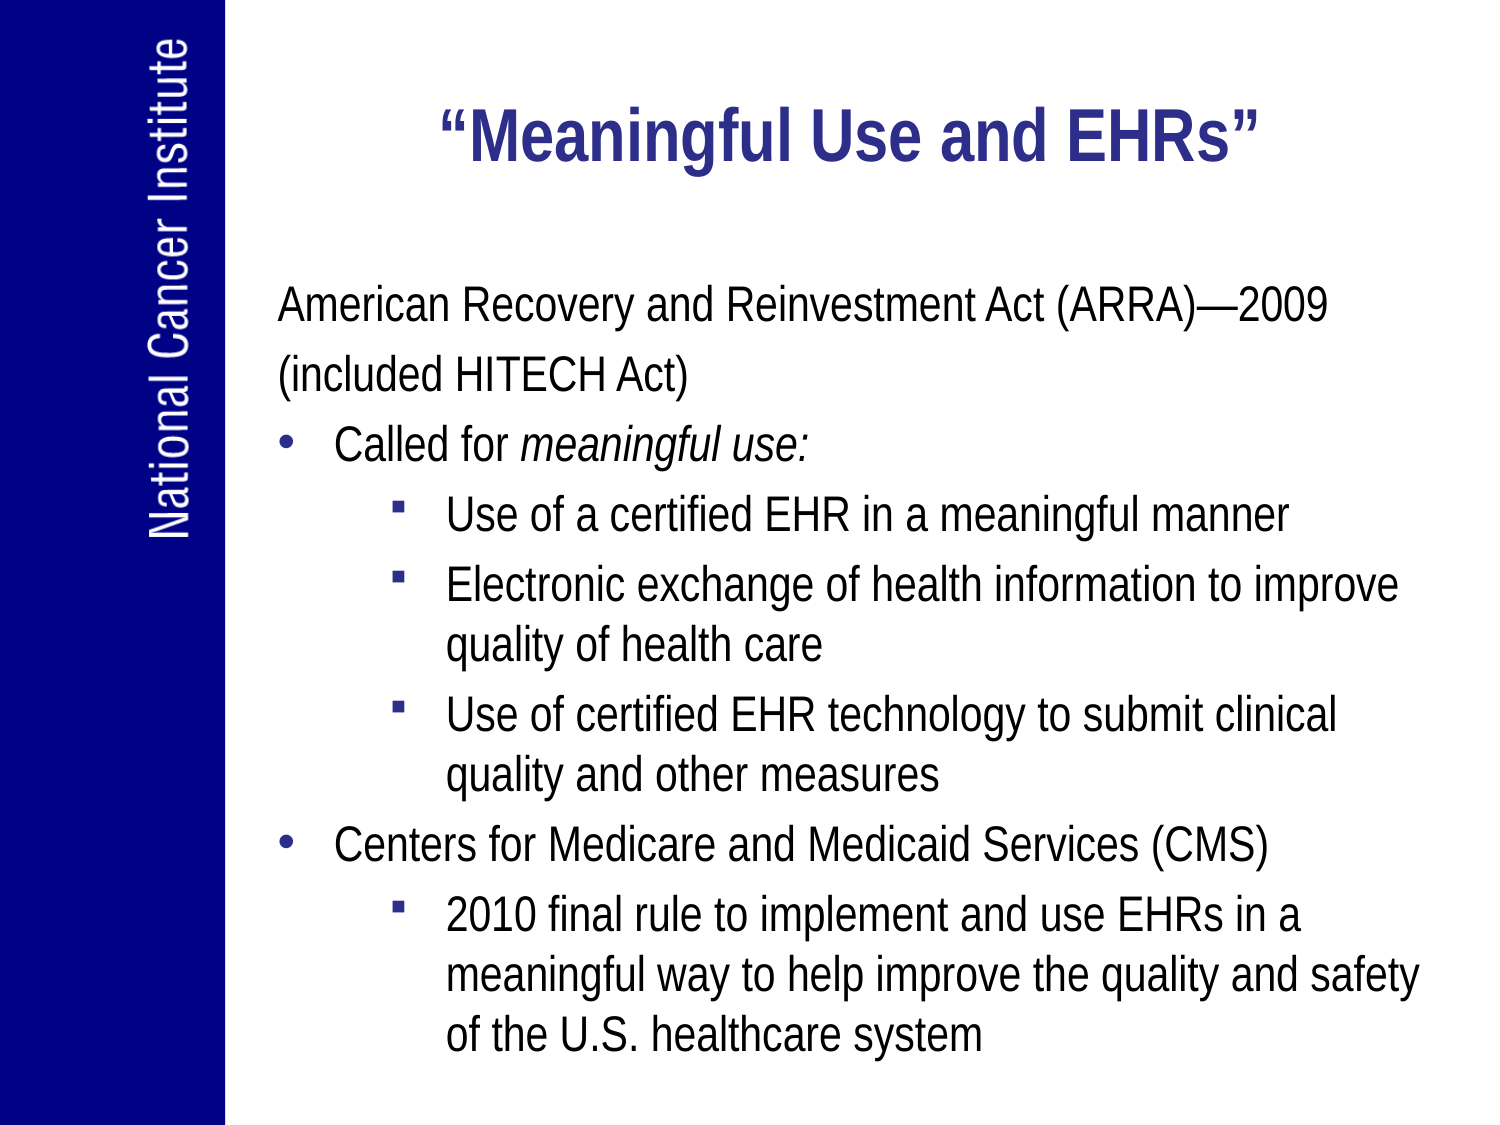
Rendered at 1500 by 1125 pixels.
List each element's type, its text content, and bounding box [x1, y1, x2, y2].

list American Recovery and Reinvestment Act (ARRA)—2009 (included HITECH Act) Called for meaningful use: Use of a certified EHR in a meaningful manner Electronic exchange of health information to improve quality of health care Use of certified EHR technology to submit clinical quality and other measures Centers for Medicare and Medicaid Services (CMS) 2010 final rule to implement and use EHRs in a meaningful way to help improve the quality and safety of the U.S. healthcare system [262, 263, 1463, 1001]
picture [0, 0, 1500, 1125]
title “Meaningful Use and EHRs” [249, 37, 1451, 226]
